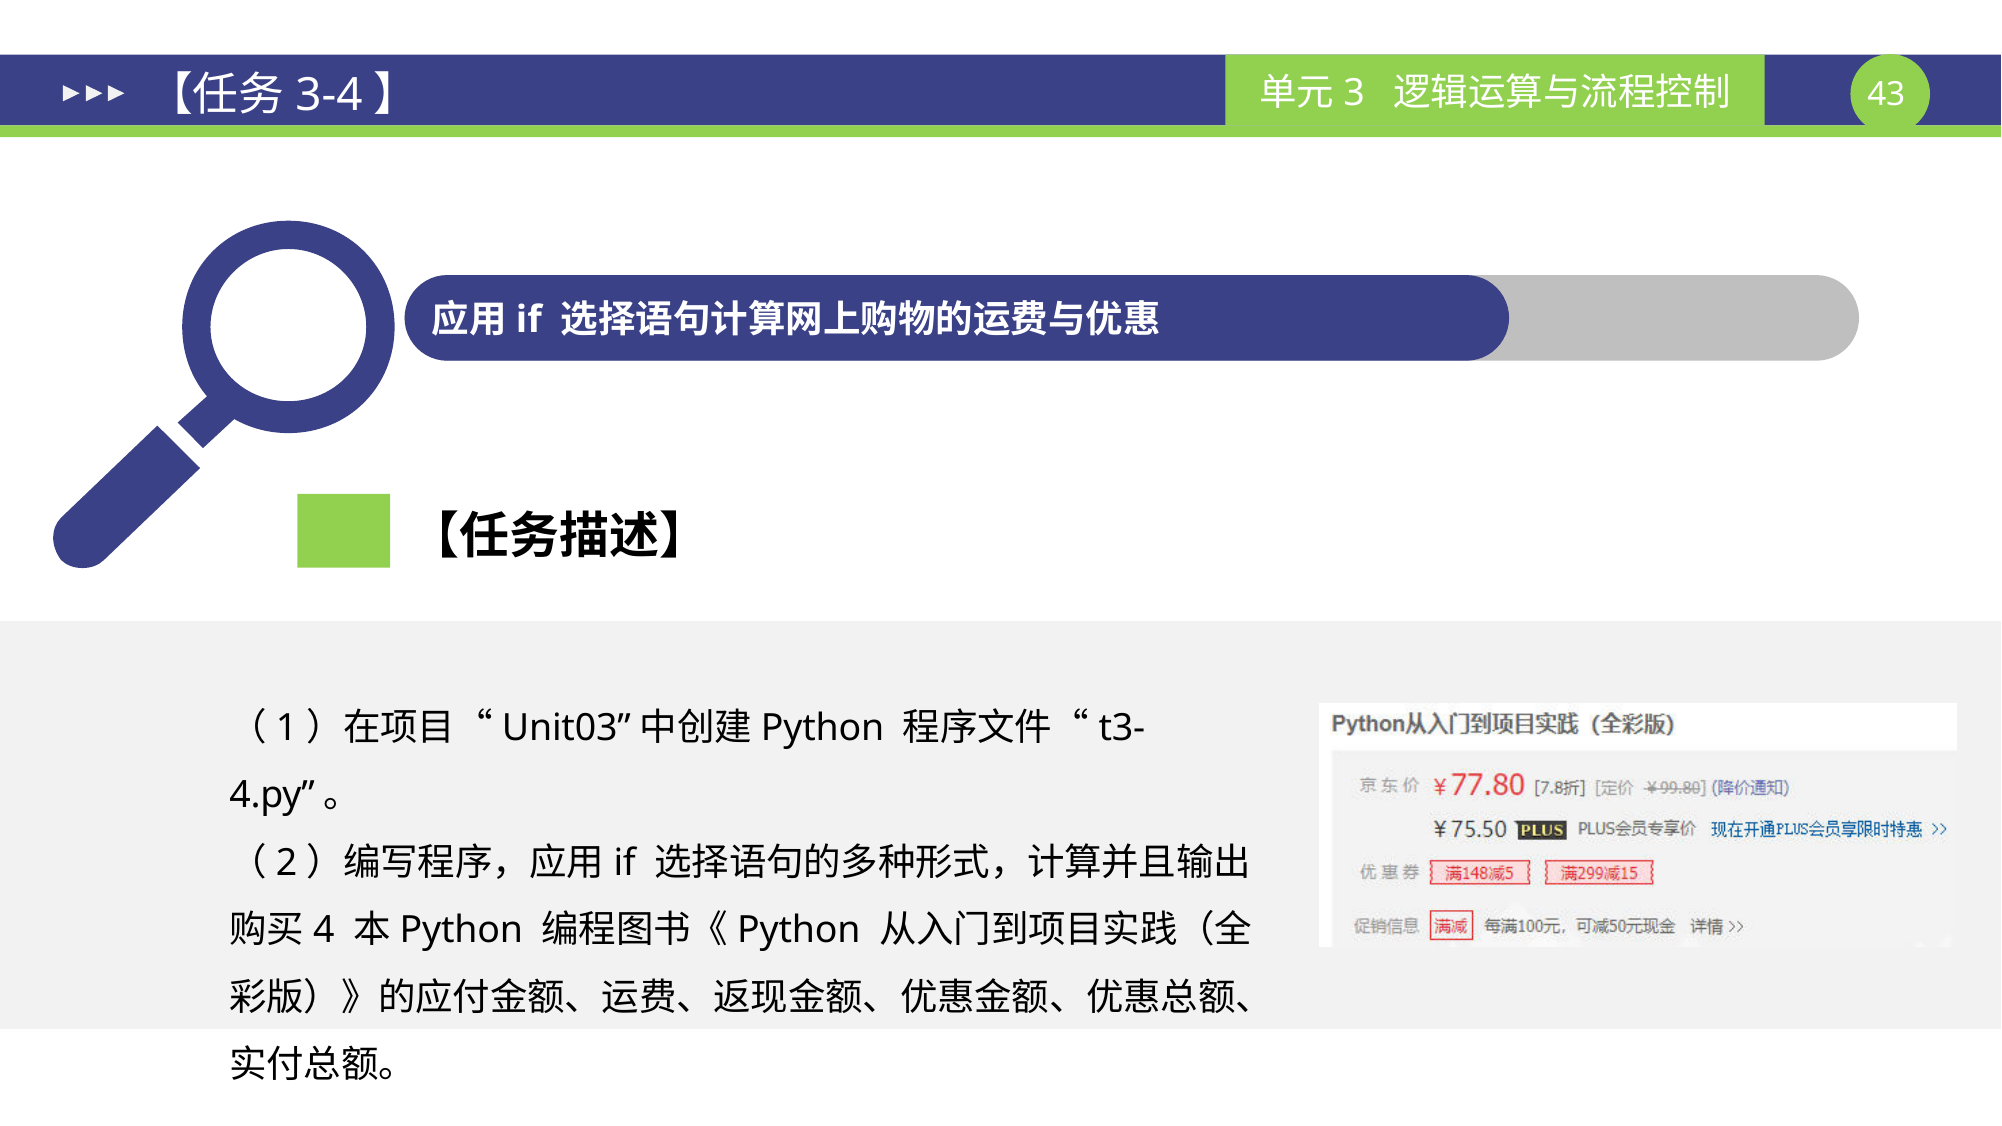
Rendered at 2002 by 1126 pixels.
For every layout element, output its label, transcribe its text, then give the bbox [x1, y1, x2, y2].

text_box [50, 220, 395, 571]
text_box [404, 274, 1860, 361]
title 【任务3-4】 [127, 59, 1338, 126]
picture [1319, 702, 1958, 947]
text_box [0, 619, 2001, 1031]
text_box （1）在项目“Unit03”中创建Python 程序文件“t3-4.py”。 （2）编写程序，应用if 选择语句的多种形式，计算并且输出购买4 本Python 编程图书《Python 从入门到项目实践（全彩版）》的应付金额、运费、返现金额、优惠金额、优惠总额、实付总额。 [214, 672, 1276, 1093]
text_box 【任务描述】 [400, 495, 763, 571]
